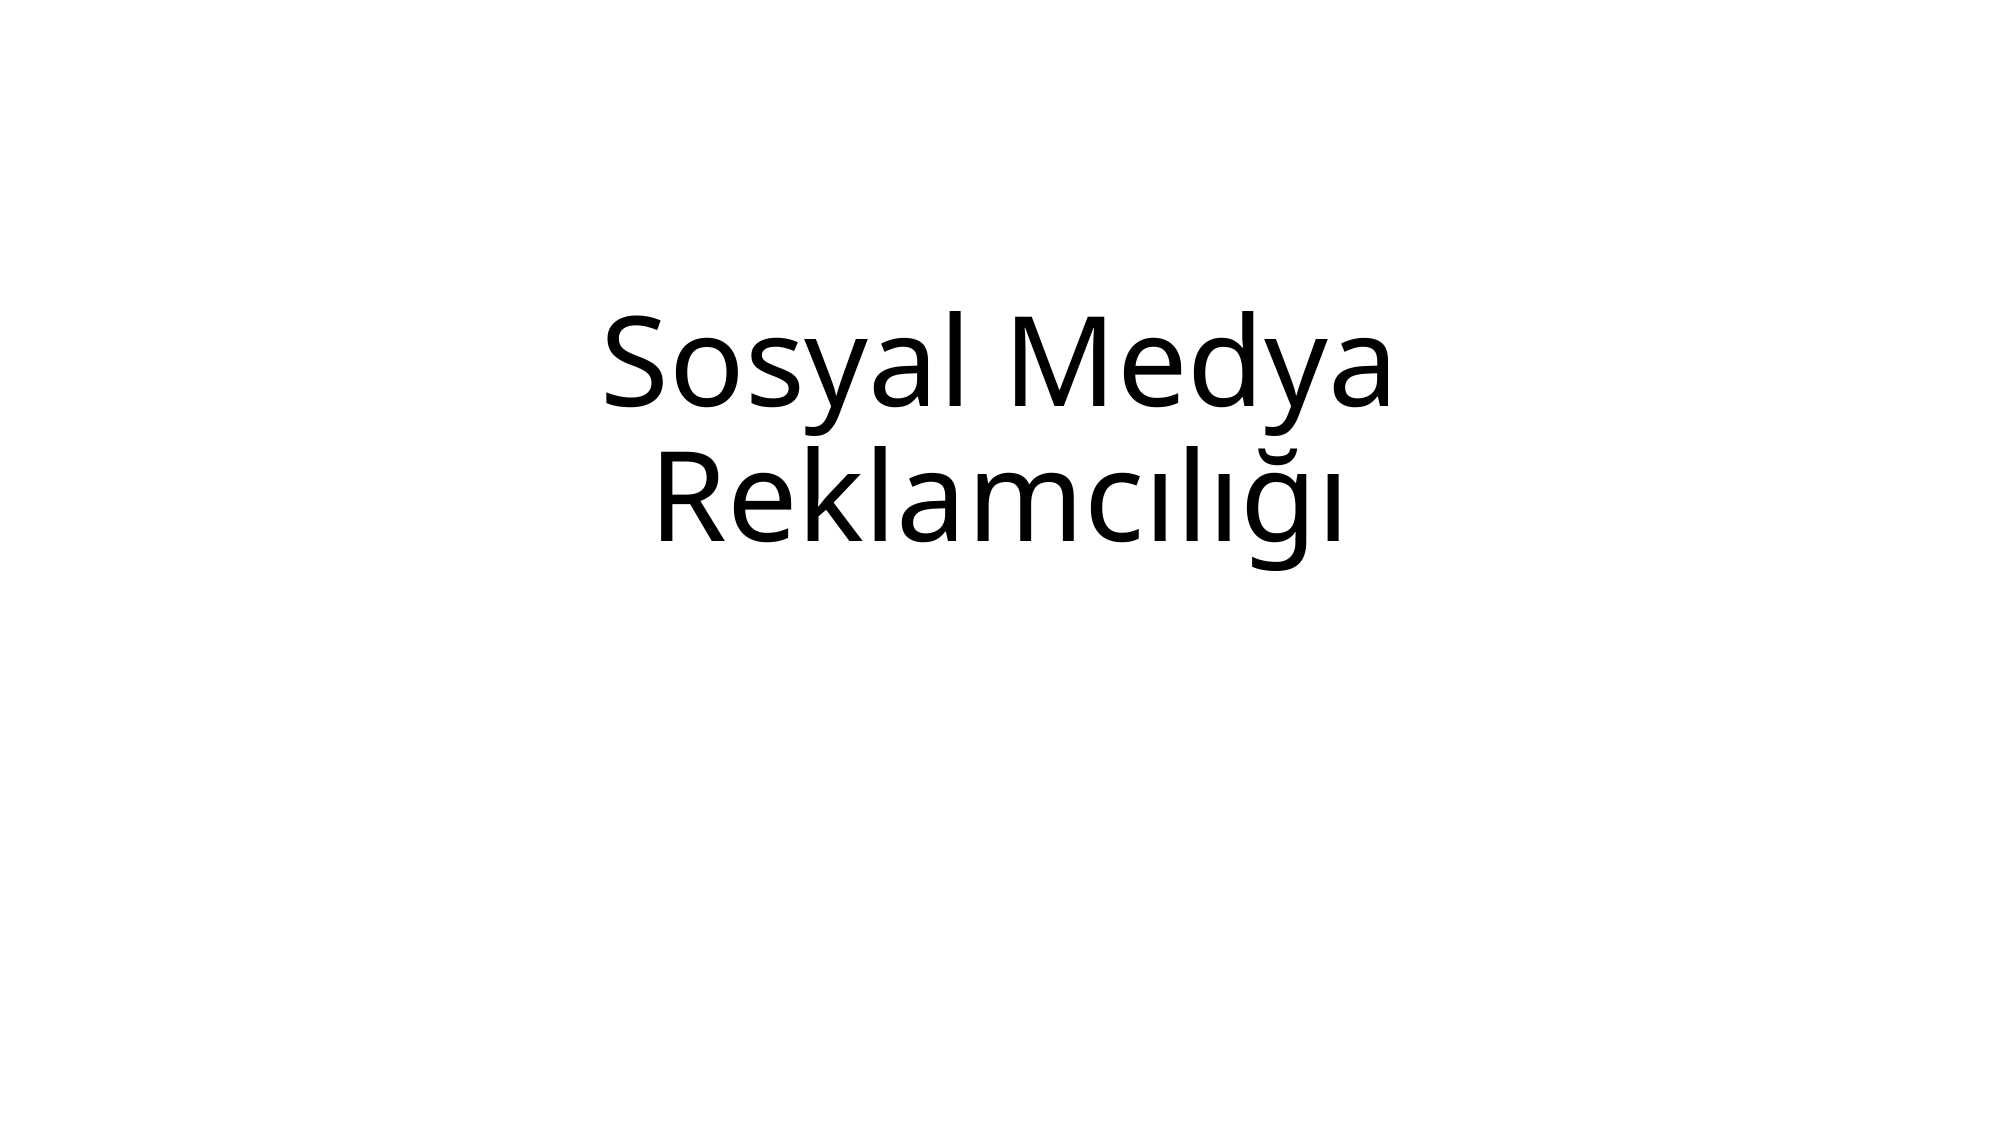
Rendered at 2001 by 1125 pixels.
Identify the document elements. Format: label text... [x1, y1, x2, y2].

title Sosyal Medya Reklamcılığı [249, 184, 1750, 576]
